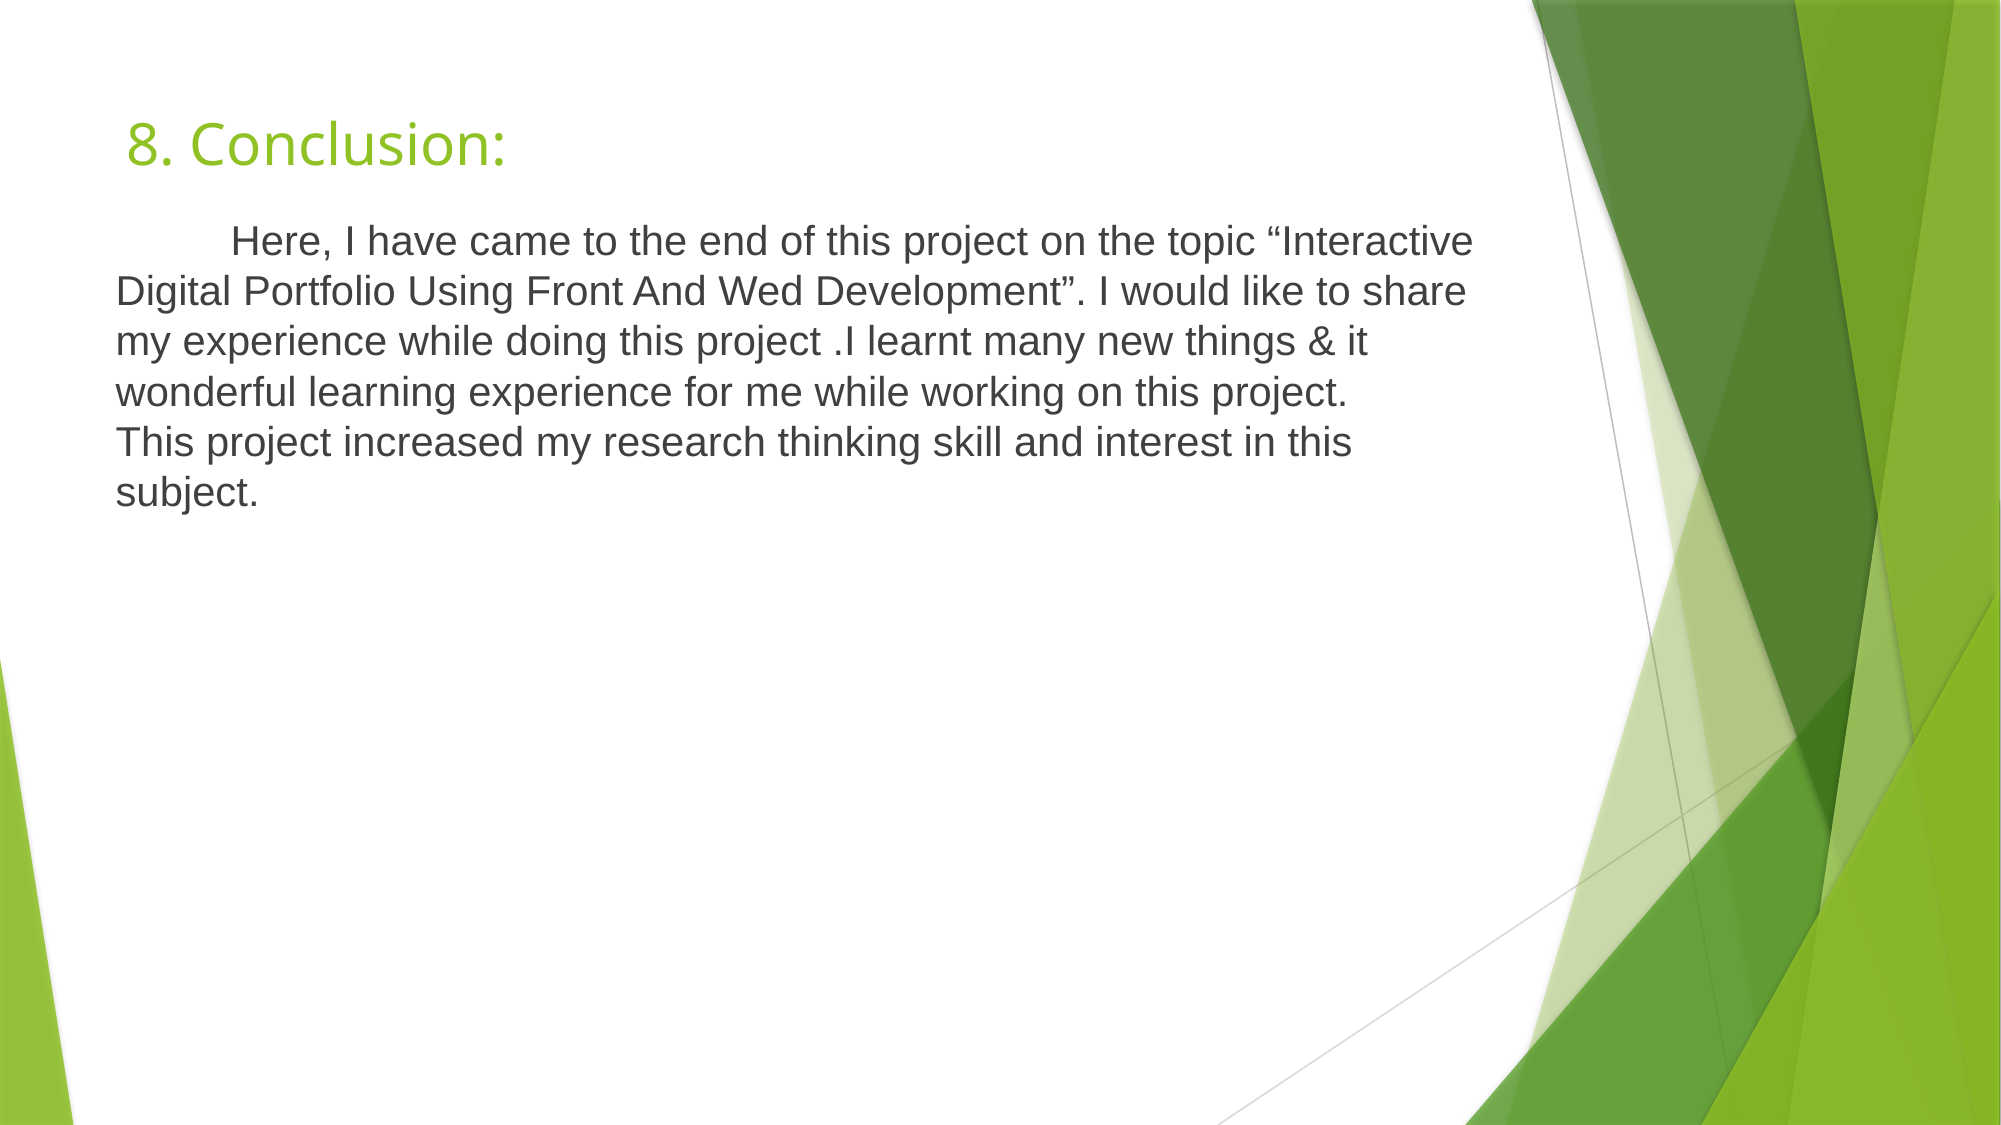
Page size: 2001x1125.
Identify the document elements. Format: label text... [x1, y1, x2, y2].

title 8. Conclusion: [111, 99, 1522, 207]
list Here, I have came to the end of this project on the topic “Interactive Digital Portfolio Using Front And Wed Development”. I would like to share my experience while doing this project .I learnt many new things & it wonderful learning experience for me while working on this project. This project increased my research thinking skill and interest in this subject. [100, 206, 1511, 844]
